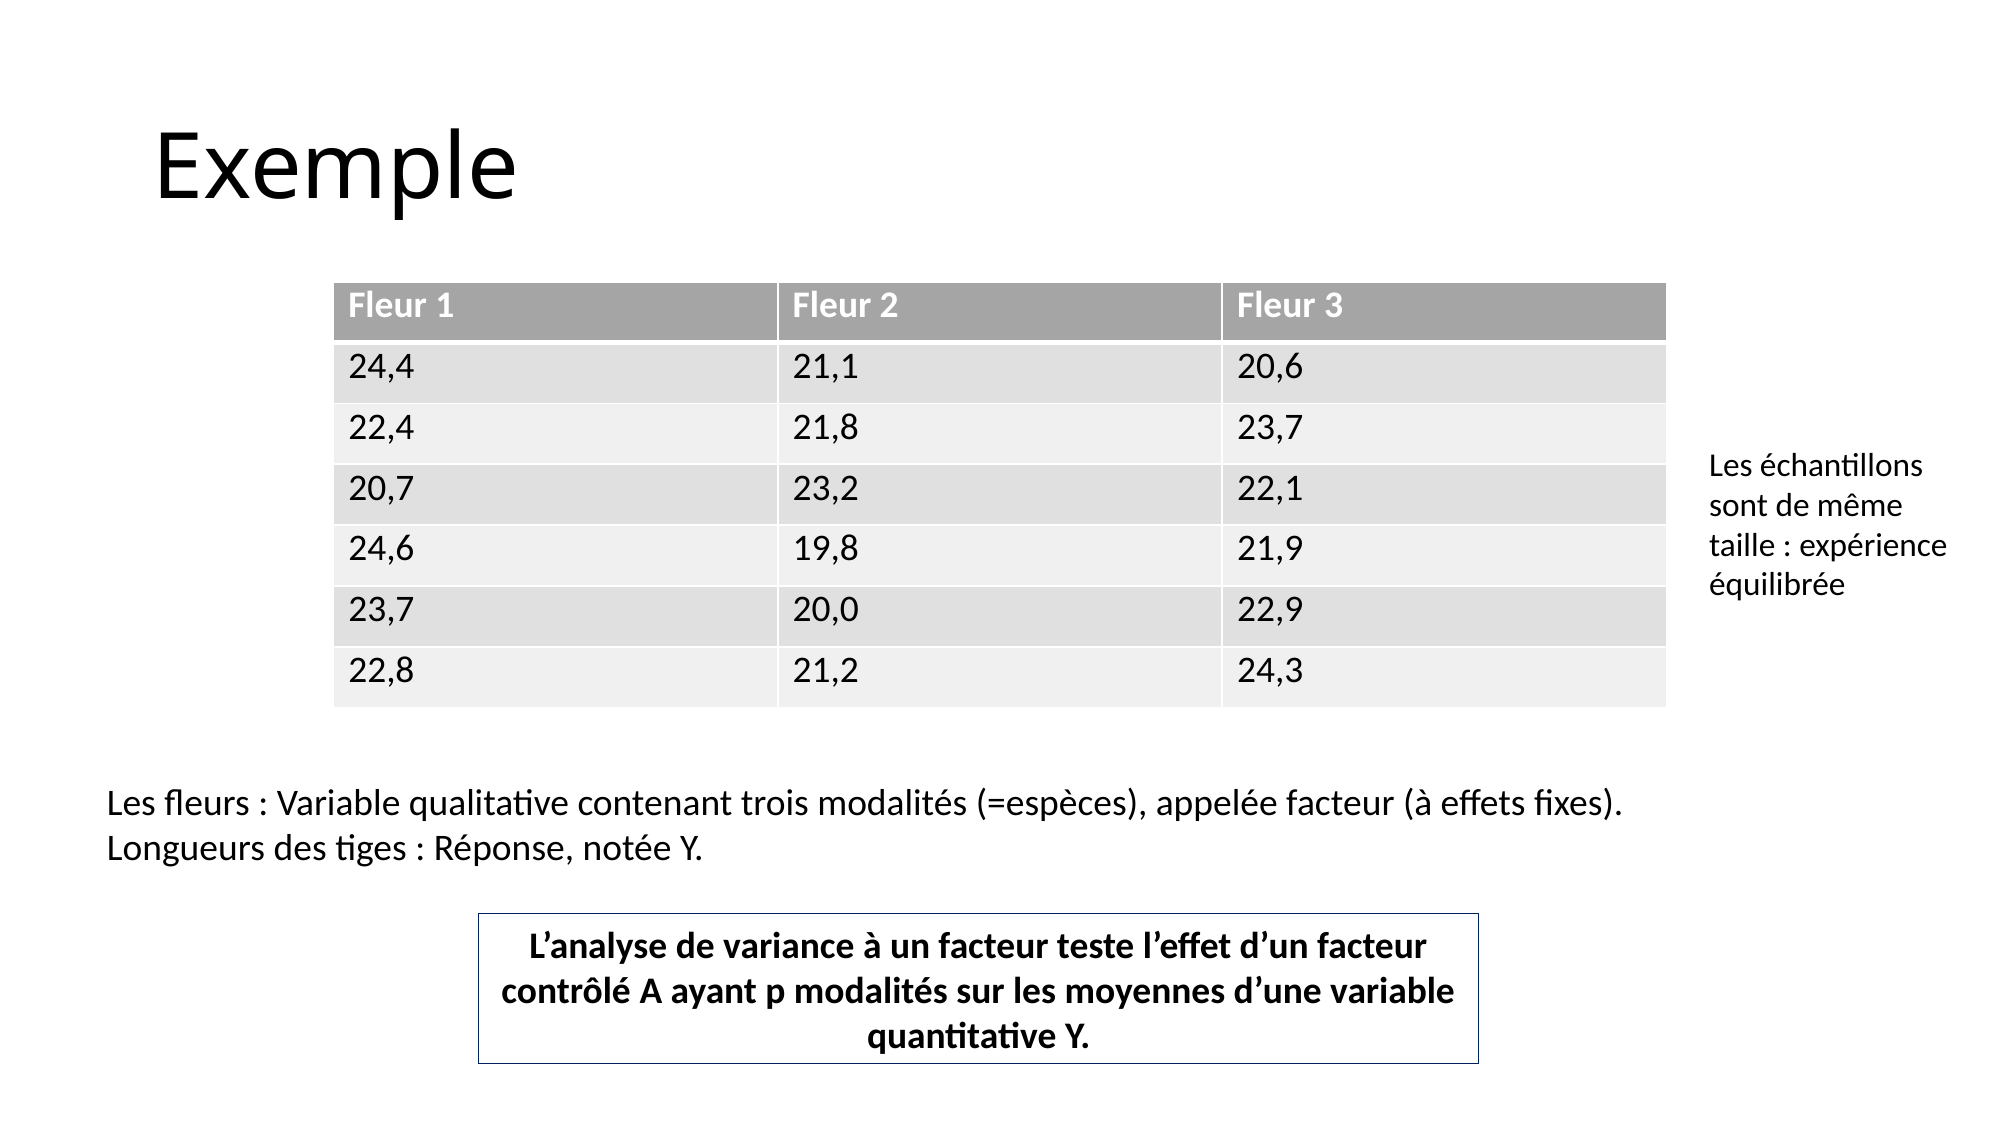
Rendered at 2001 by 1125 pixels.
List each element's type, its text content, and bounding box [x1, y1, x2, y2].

table_header Fleur 2 [779, 283, 1221, 340]
table_cell 21,9 [1223, 526, 1666, 585]
table_cell 20,7 [334, 465, 777, 524]
table_header Fleur 1 [334, 283, 777, 340]
table_header Fleur 3 [1223, 283, 1666, 340]
table_cell 22,1 [1223, 465, 1666, 524]
table_cell 19,8 [779, 526, 1221, 585]
table_cell 20,6 [1223, 345, 1666, 403]
text_box Les échantillons sont de même taille : expérience équilibrée [1694, 435, 1964, 610]
text_box L’analyse de variance à un facteur teste l’effet d’un facteur contrôlé A ayant p modalités sur les moyennes d’une variable quantitative Y. [478, 913, 1479, 1064]
table_cell 21,2 [779, 648, 1221, 707]
table_cell 22,4 [334, 404, 777, 463]
table_cell 24,3 [1223, 648, 1666, 707]
table_cell 24,6 [334, 526, 777, 585]
table_cell 21,8 [779, 404, 1221, 463]
table_cell 22,8 [334, 648, 777, 707]
text_box Les fleurs : Variable qualitative contenant trois modalités (=espèces), appelée facteur (à effets fixes). Longueurs des tiges : Réponse, notée Y. [92, 770, 1908, 876]
table_cell 24,4 [334, 345, 777, 403]
table_cell 23,7 [1223, 404, 1666, 463]
table_cell 23,2 [779, 465, 1221, 524]
table_cell 21,1 [779, 345, 1221, 403]
table_cell 23,7 [334, 587, 777, 646]
table_cell 20,0 [779, 587, 1221, 646]
title Exemple [137, 59, 1863, 278]
table_cell 22,9 [1223, 587, 1666, 646]
